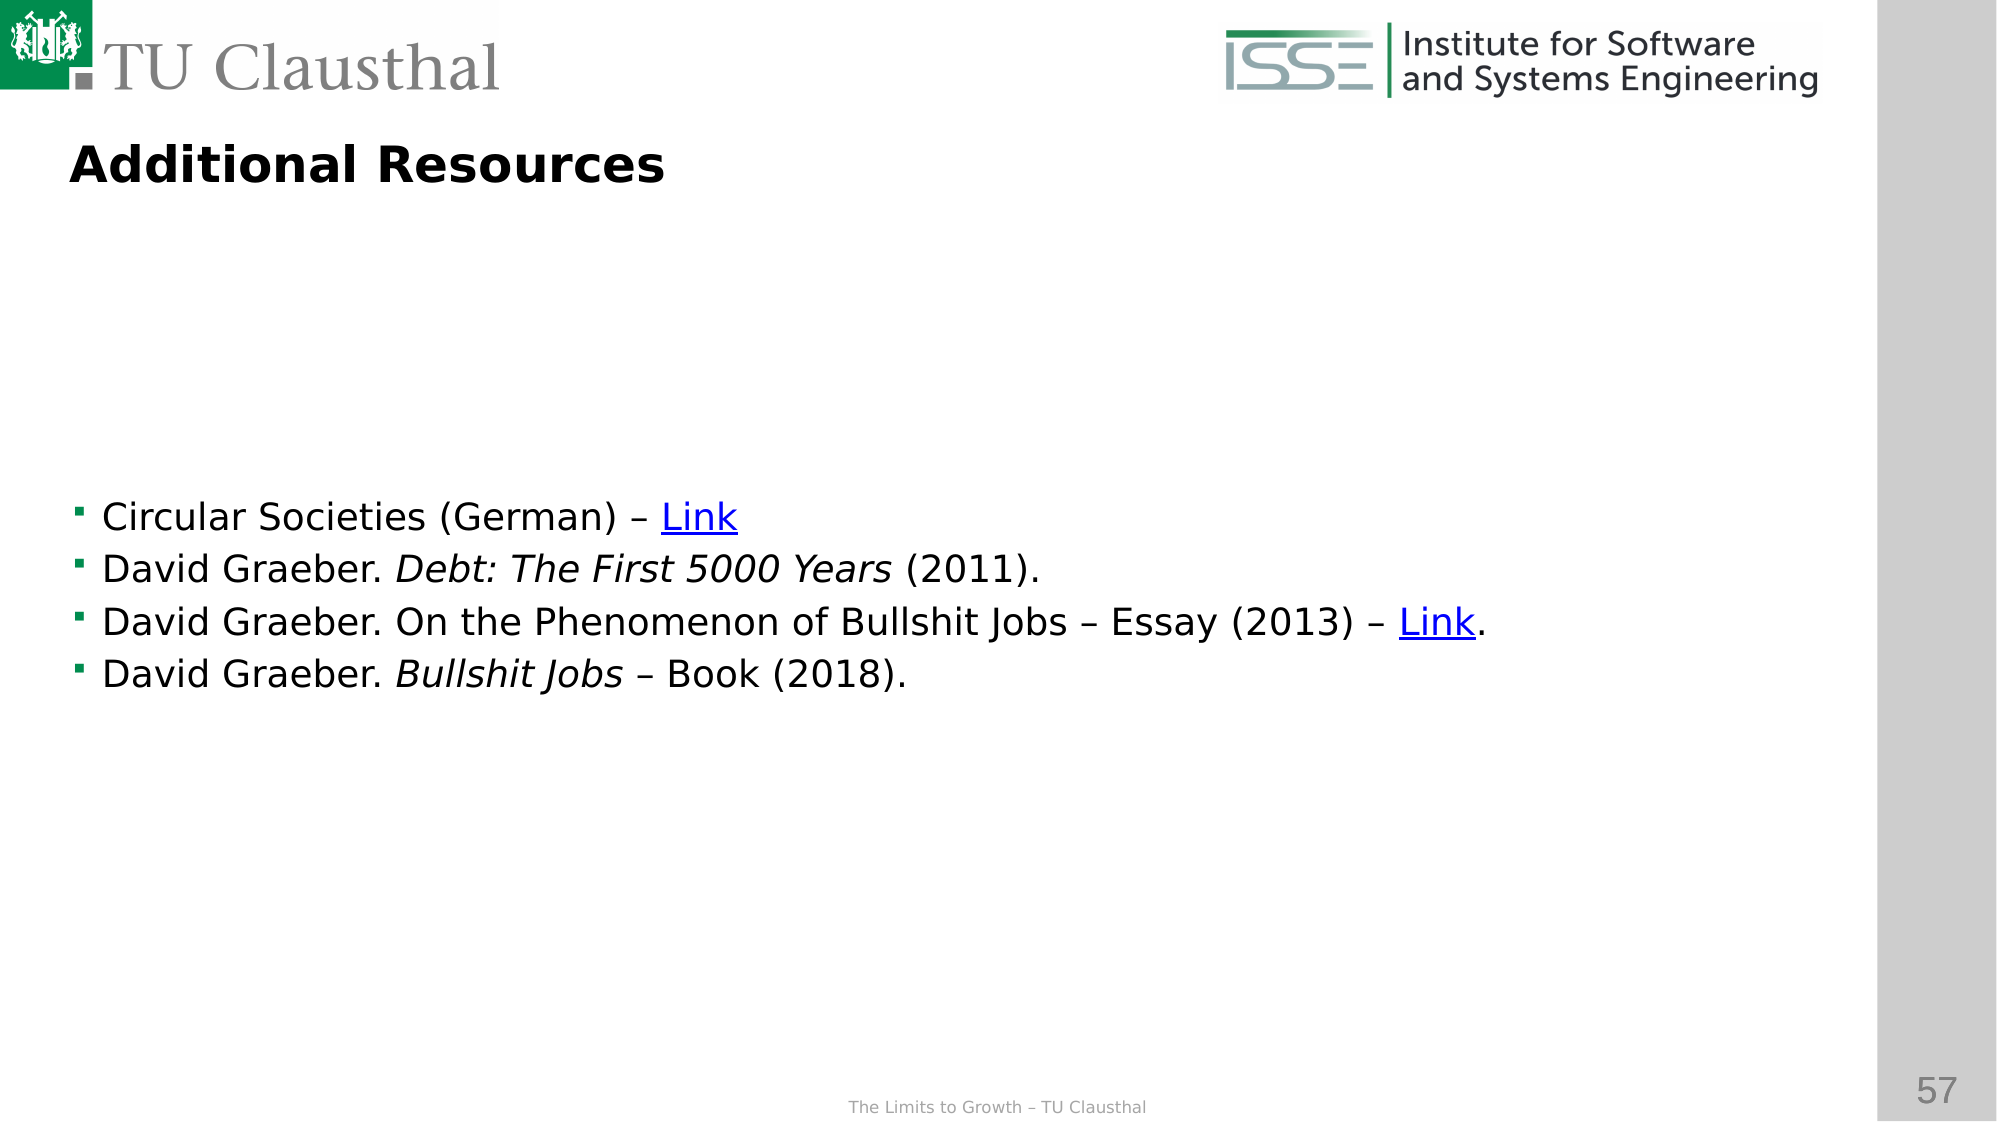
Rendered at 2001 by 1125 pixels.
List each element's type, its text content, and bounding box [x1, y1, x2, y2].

picture [1218, 22, 1823, 104]
text_box Circular Societies (German) – Link David Graeber. Debt: The First 5000 Years (2011). David Graeber. On the Phenomenon of Bullshit Jobs – Essay (2013) – Link. David Graeber. Bullshit Jobs – Book (2018). [55, 208, 1816, 1032]
picture [0, 0, 499, 90]
text_box Additional Resources [55, 125, 1816, 205]
